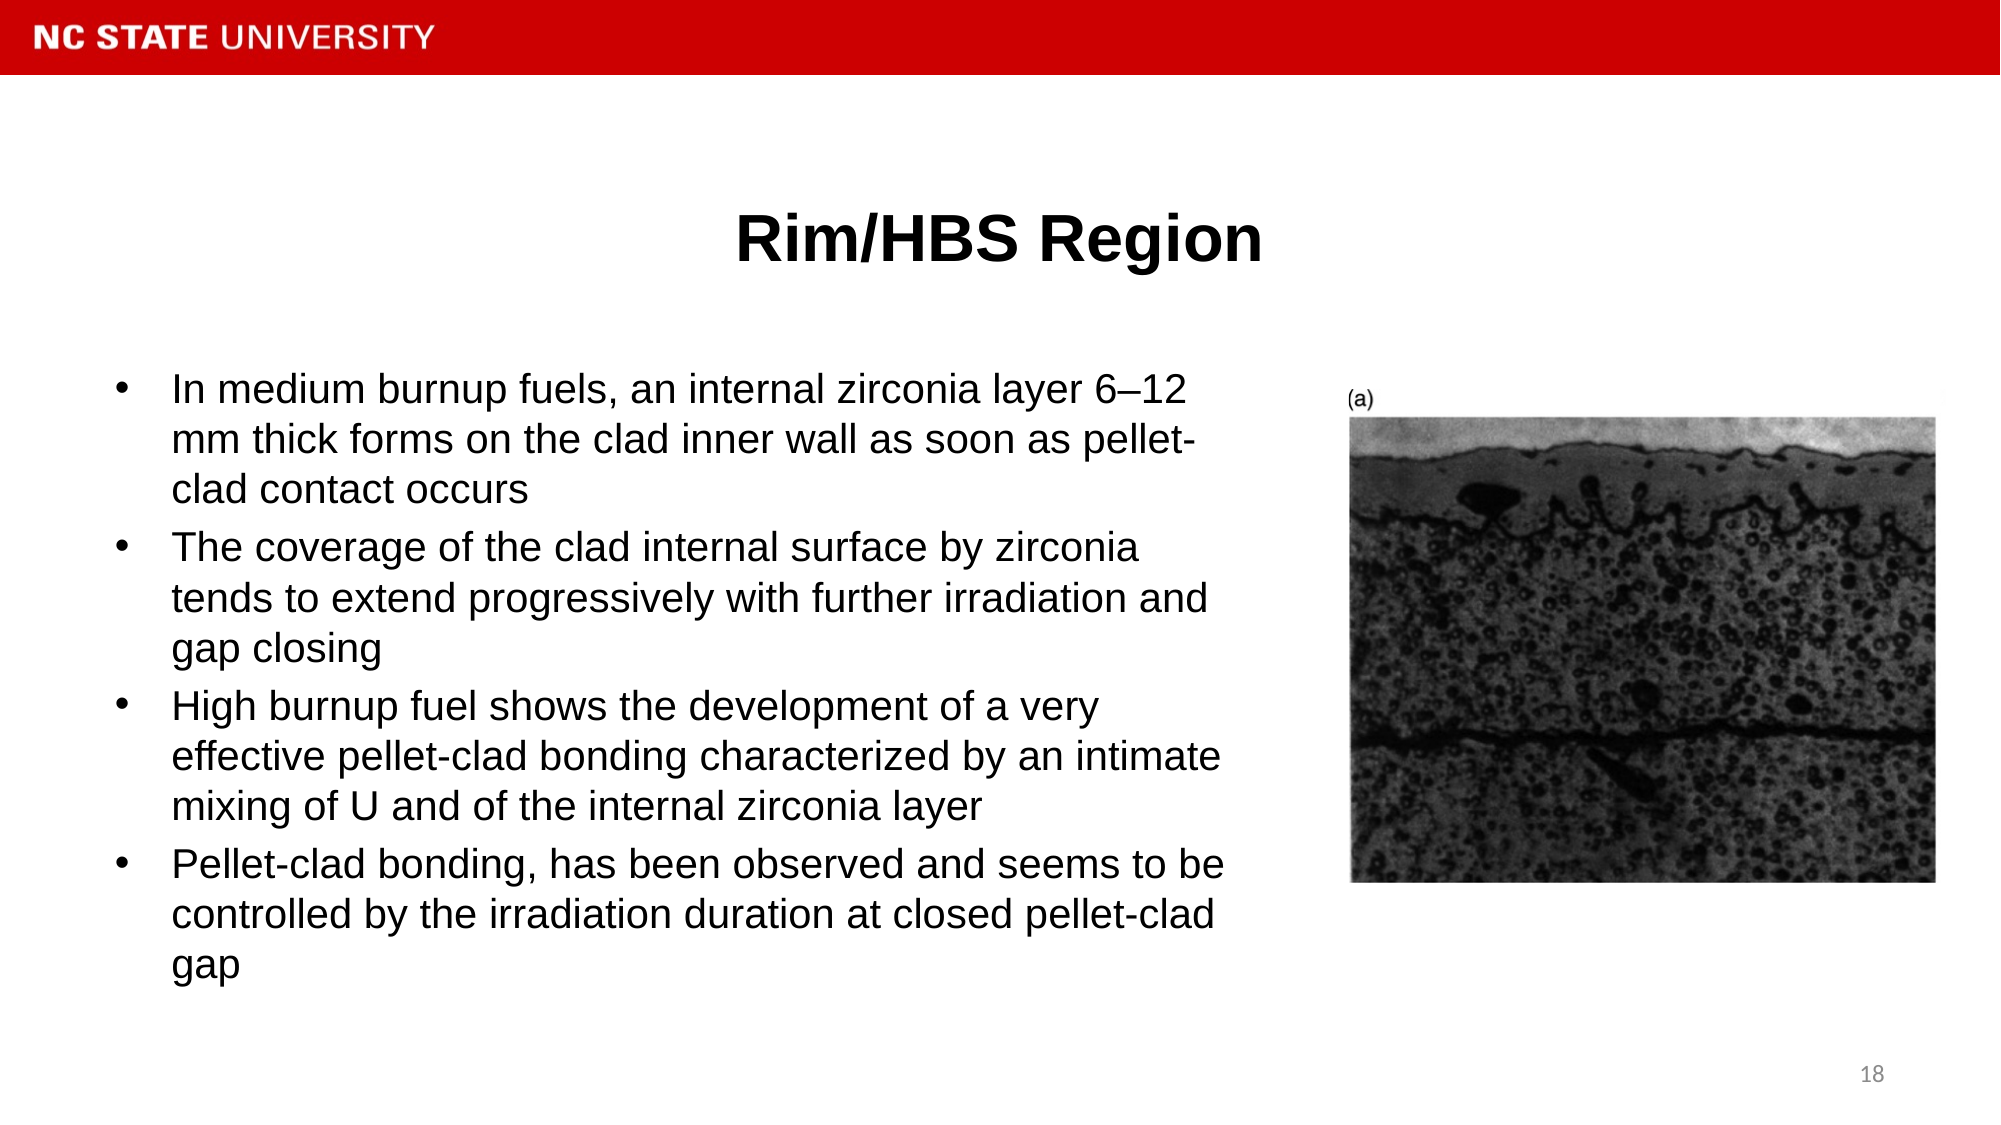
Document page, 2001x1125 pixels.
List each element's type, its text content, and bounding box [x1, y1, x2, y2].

slide_number 18 [1433, 1042, 1900, 1103]
list In medium burnup fuels, an internal zirconia layer 6–12 mm thick forms on the clad inner wall as soon as pellet-clad contact occurs The coverage of the clad internal surface by zirconia tends to extend progressively with further irradiation and gap closing High burnup fuel shows the development of a very effective pellet-clad bonding characterized by an intimate mixing of U and of the internal zirconia layer Pellet-clad bonding, has been observed and seems to be controlled by the irradiation duration at closed pellet-clad gap [99, 354, 1267, 1005]
picture [0, 0, 2000, 75]
picture [1348, 389, 1946, 883]
title Rim/HBS Region [99, 147, 1900, 323]
